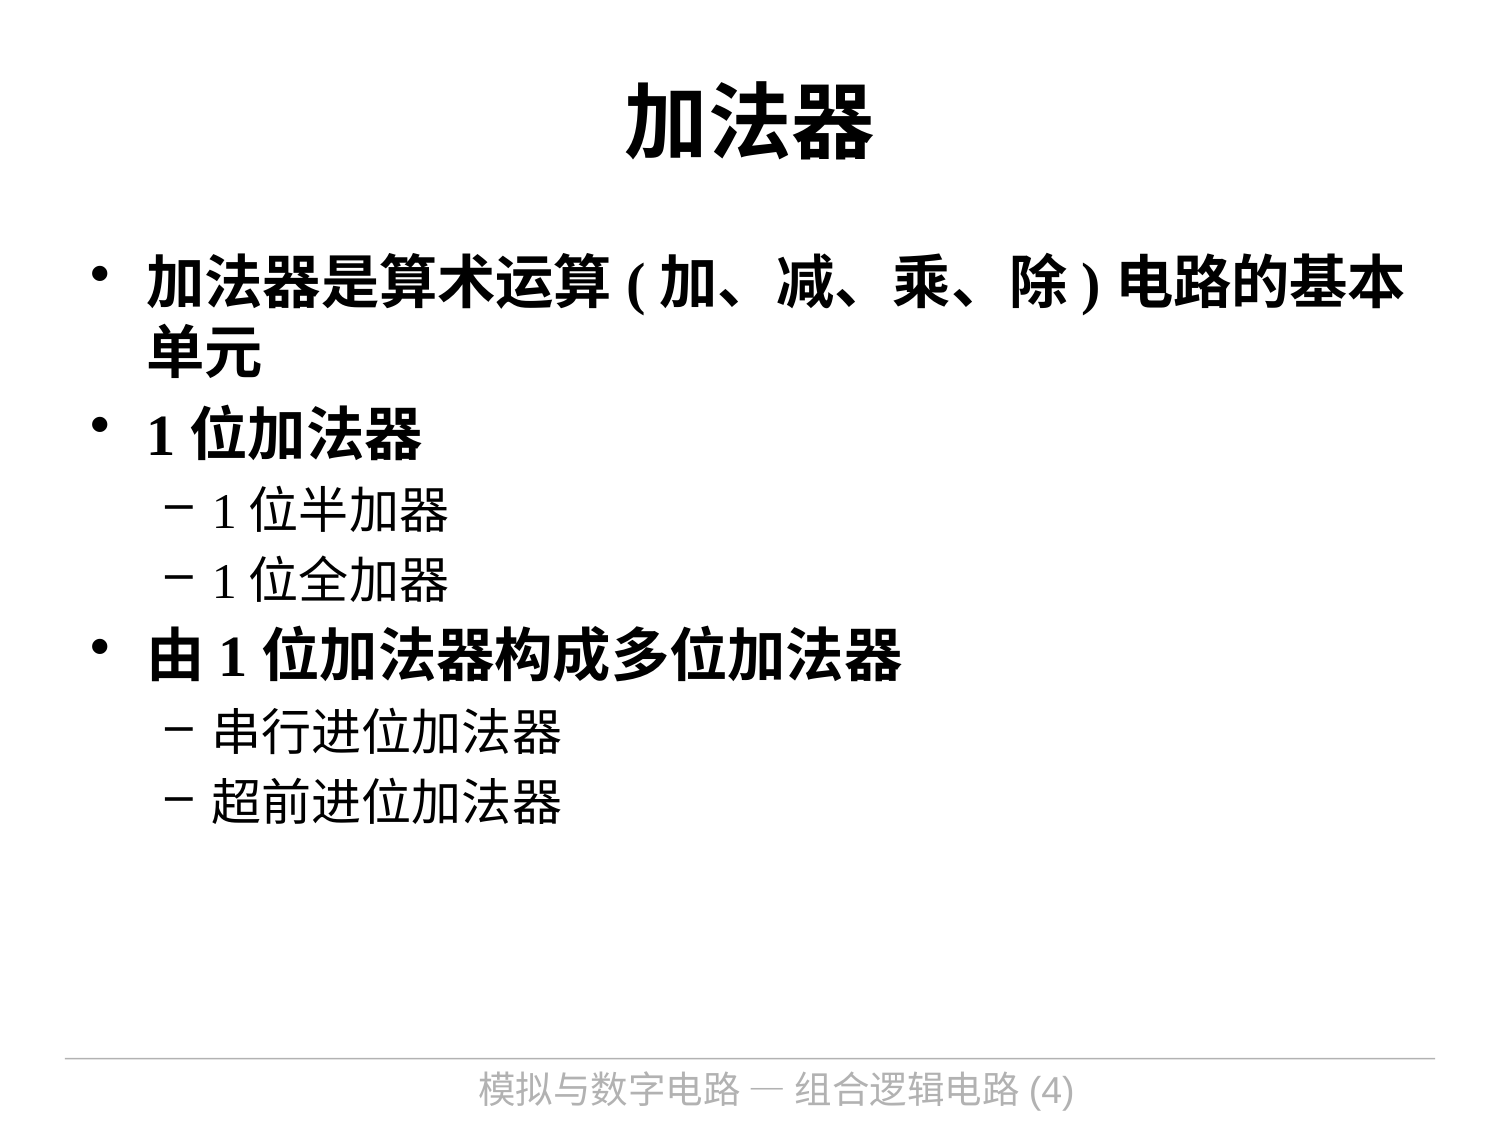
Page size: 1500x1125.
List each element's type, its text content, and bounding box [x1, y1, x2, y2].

title 加法器 [75, 24, 1425, 213]
slide_number [64, 1058, 348, 1125]
slide_number [1230, 1058, 1431, 1125]
list 加法器是算术运算(加、减、乘、除)电路的基本单元 1位加法器 1位半加器 1位全加器 由1位加法器构成多位加法器 串行进位加法器 超前进位加法器 [75, 237, 1425, 1047]
footer 模拟与数字电路 — 组合逻辑电路(4) [373, 1058, 1179, 1125]
